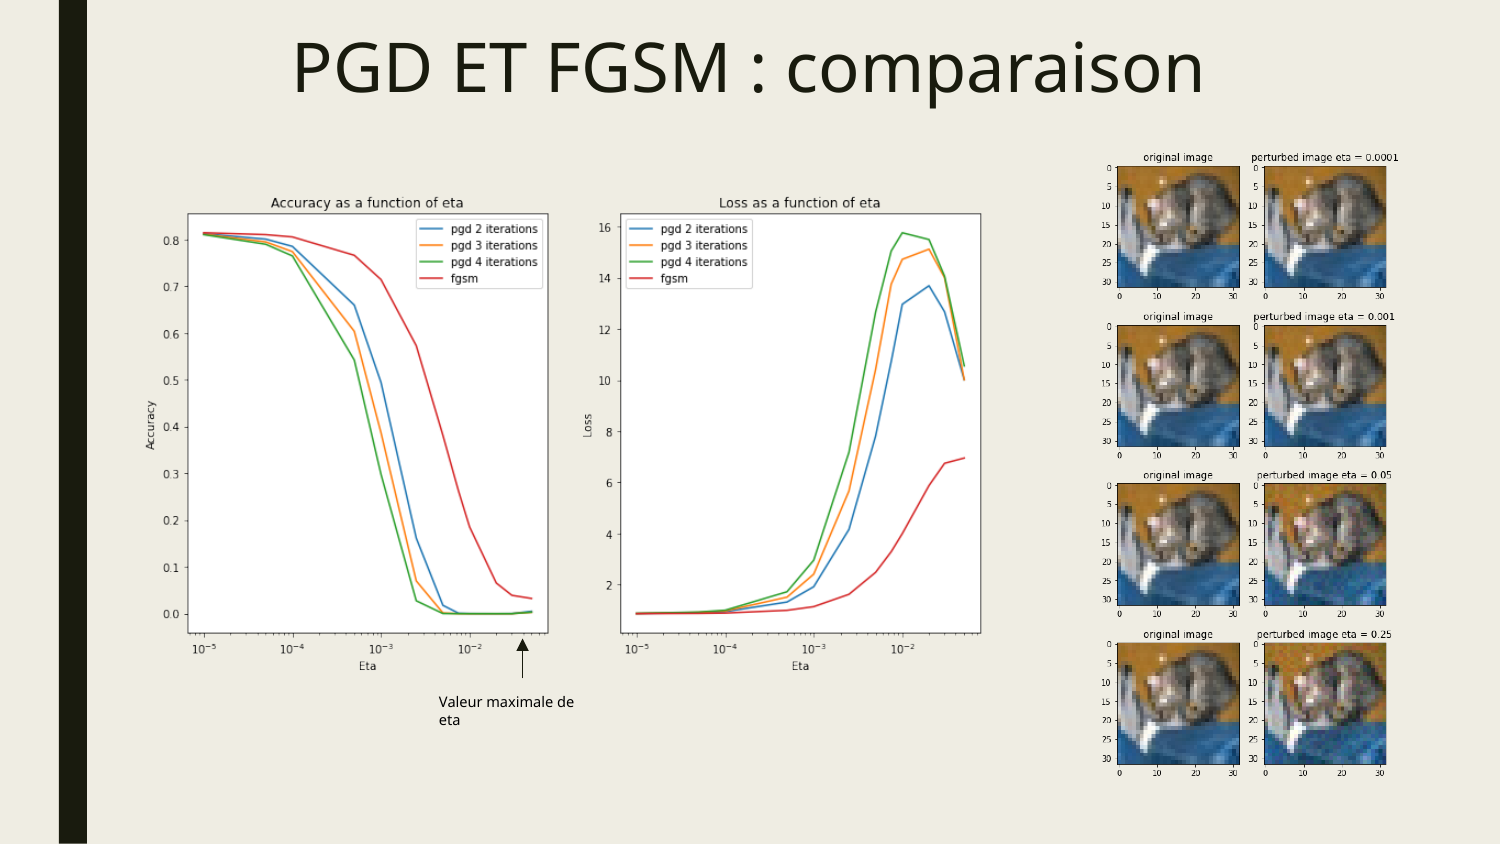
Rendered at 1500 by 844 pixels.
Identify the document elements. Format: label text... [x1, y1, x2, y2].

picture [1095, 147, 1403, 783]
text_box Valeur maximale de eta [423, 679, 601, 729]
title PGD ET FGSM : comparaison [291, 0, 1237, 107]
picture [139, 189, 1003, 679]
